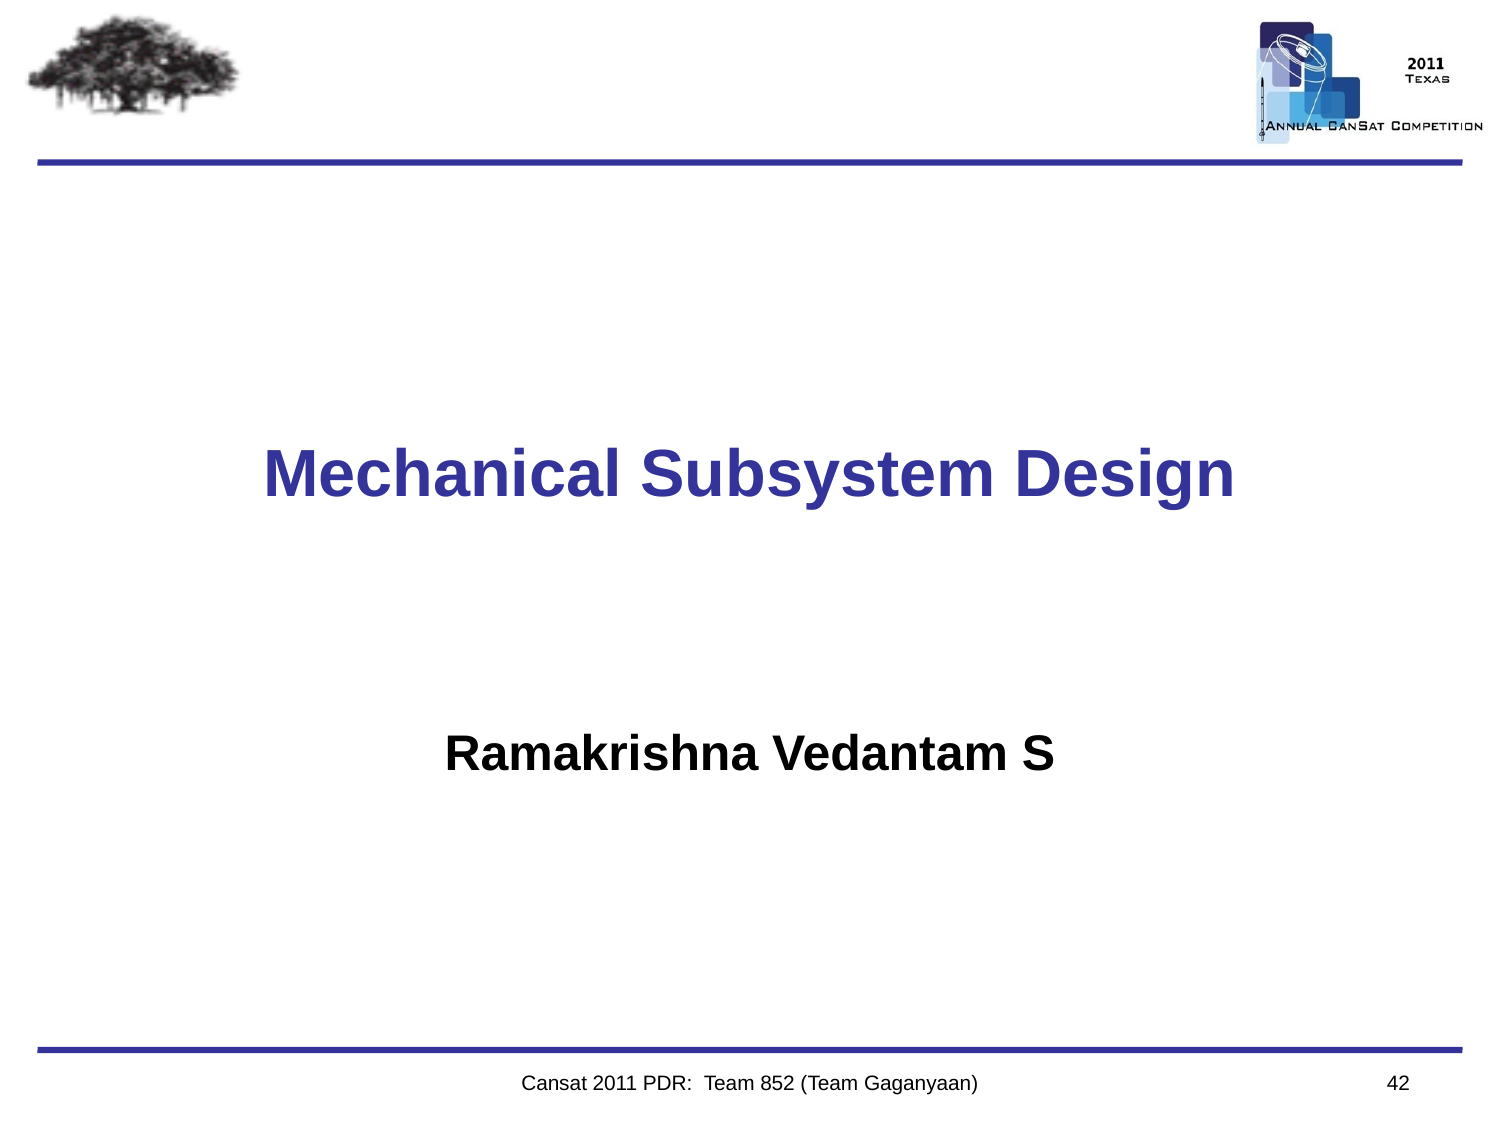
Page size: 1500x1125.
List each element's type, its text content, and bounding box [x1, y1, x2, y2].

picture [1250, 12, 1488, 150]
subtitle Ramakrishna Vedantam S [225, 712, 1275, 925]
footer Cansat 2011 PDR: Team 852 (Team Gaganyaan) [449, 1062, 1050, 1103]
slide_number 42 [1312, 1062, 1425, 1104]
title Mechanical Subsystem Design [112, 349, 1388, 591]
picture [0, 12, 270, 151]
